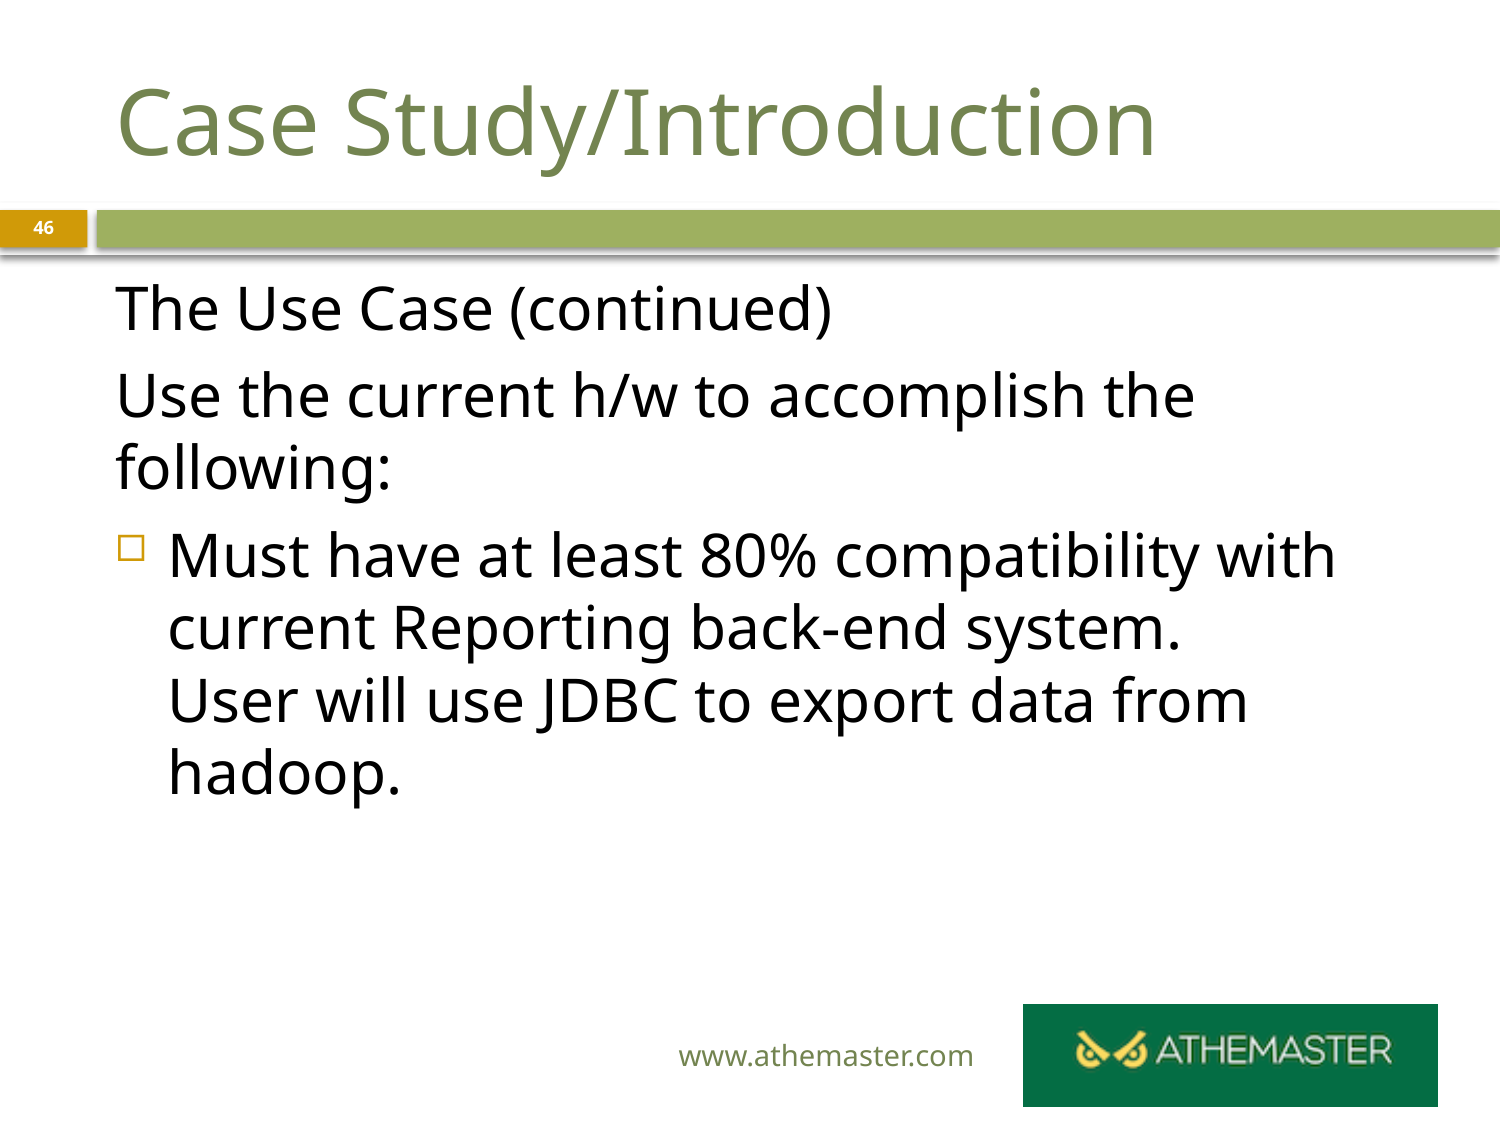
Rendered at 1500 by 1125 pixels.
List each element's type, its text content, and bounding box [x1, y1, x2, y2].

list The Use Case (continued) Use the current h/w to accomplish the following: Must have at least 80% compatibility with current Reporting back-end system. User will use JDBC to export data from hadoop. [100, 262, 1438, 1000]
picture [1023, 1004, 1438, 1107]
title Case Study/Introduction [100, 37, 1438, 200]
slide_number 46 [0, 208, 88, 249]
footer www.athemaster.com [99, 1024, 990, 1085]
